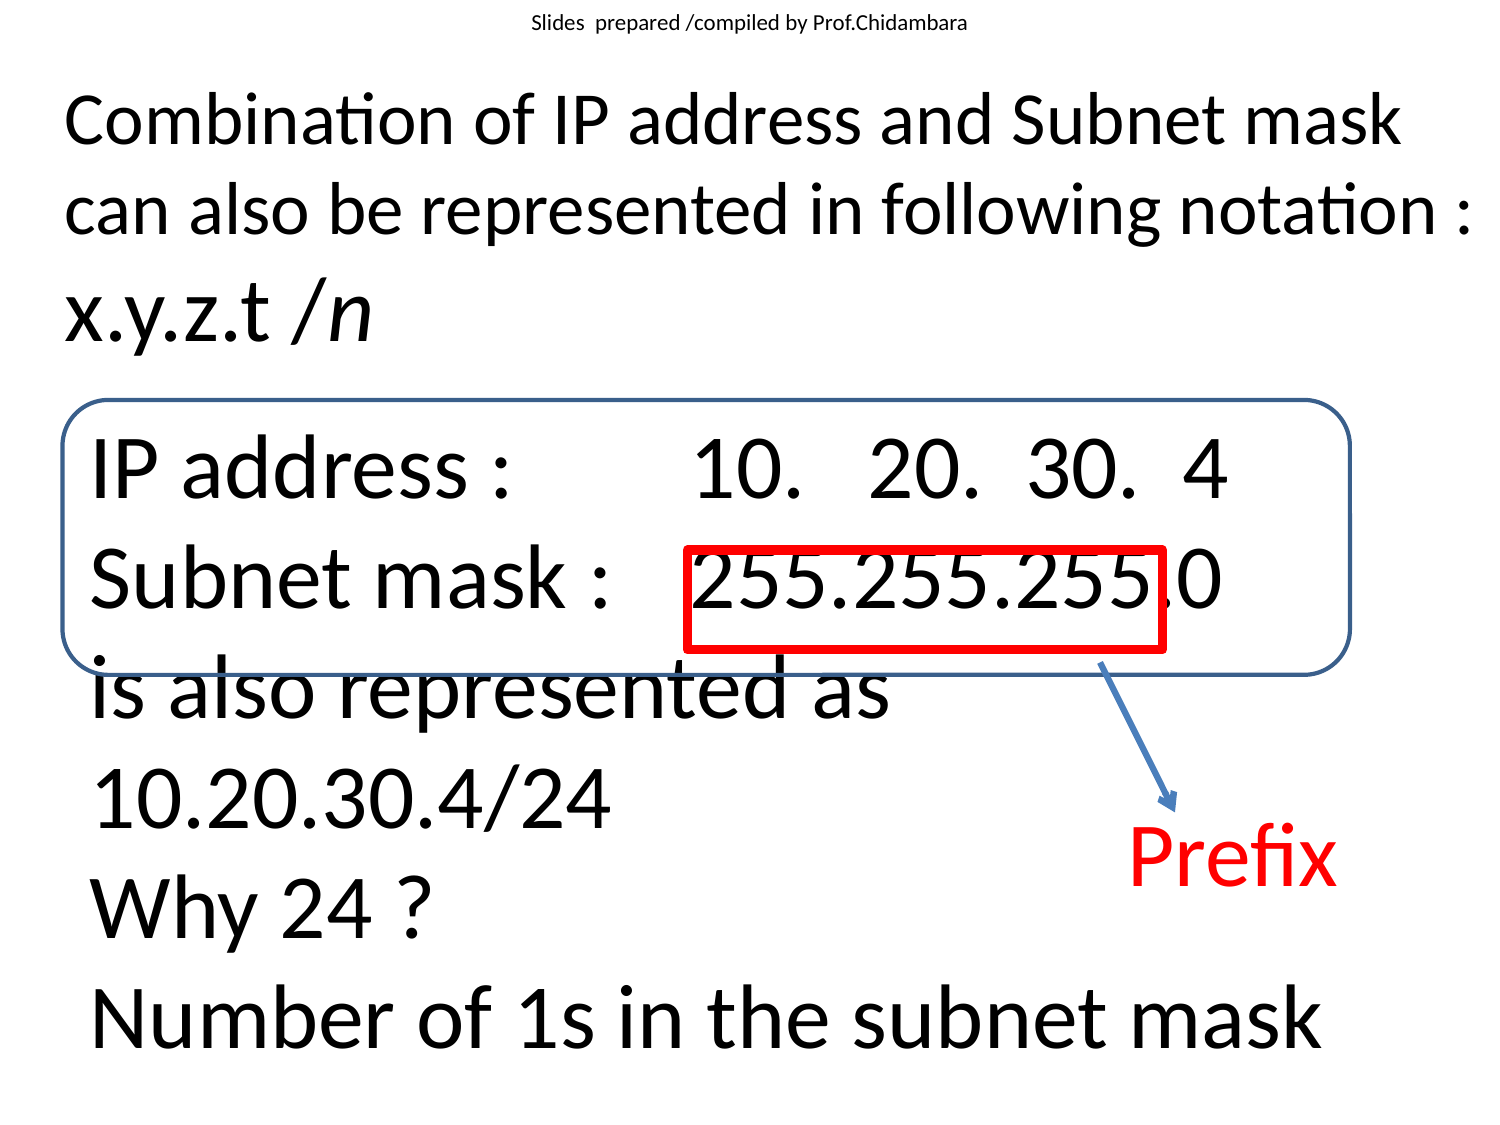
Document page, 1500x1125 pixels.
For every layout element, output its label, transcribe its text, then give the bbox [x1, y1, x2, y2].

text_box [1099, 662, 1176, 813]
text_box Prefix [1112, 787, 1425, 913]
text_box Combination of IP address and Subnet mask can also be represented in following notation : x.y.z.t /n [49, 62, 1500, 638]
text_box [62, 399, 1350, 675]
text_box IP address : 10. 20. 30. 4 Subnet mask : 255.255.255.0 is also represented as 10.20.30.4/24 Why 24 ? Number of 1s in the subnet mask [75, 354, 1500, 1125]
